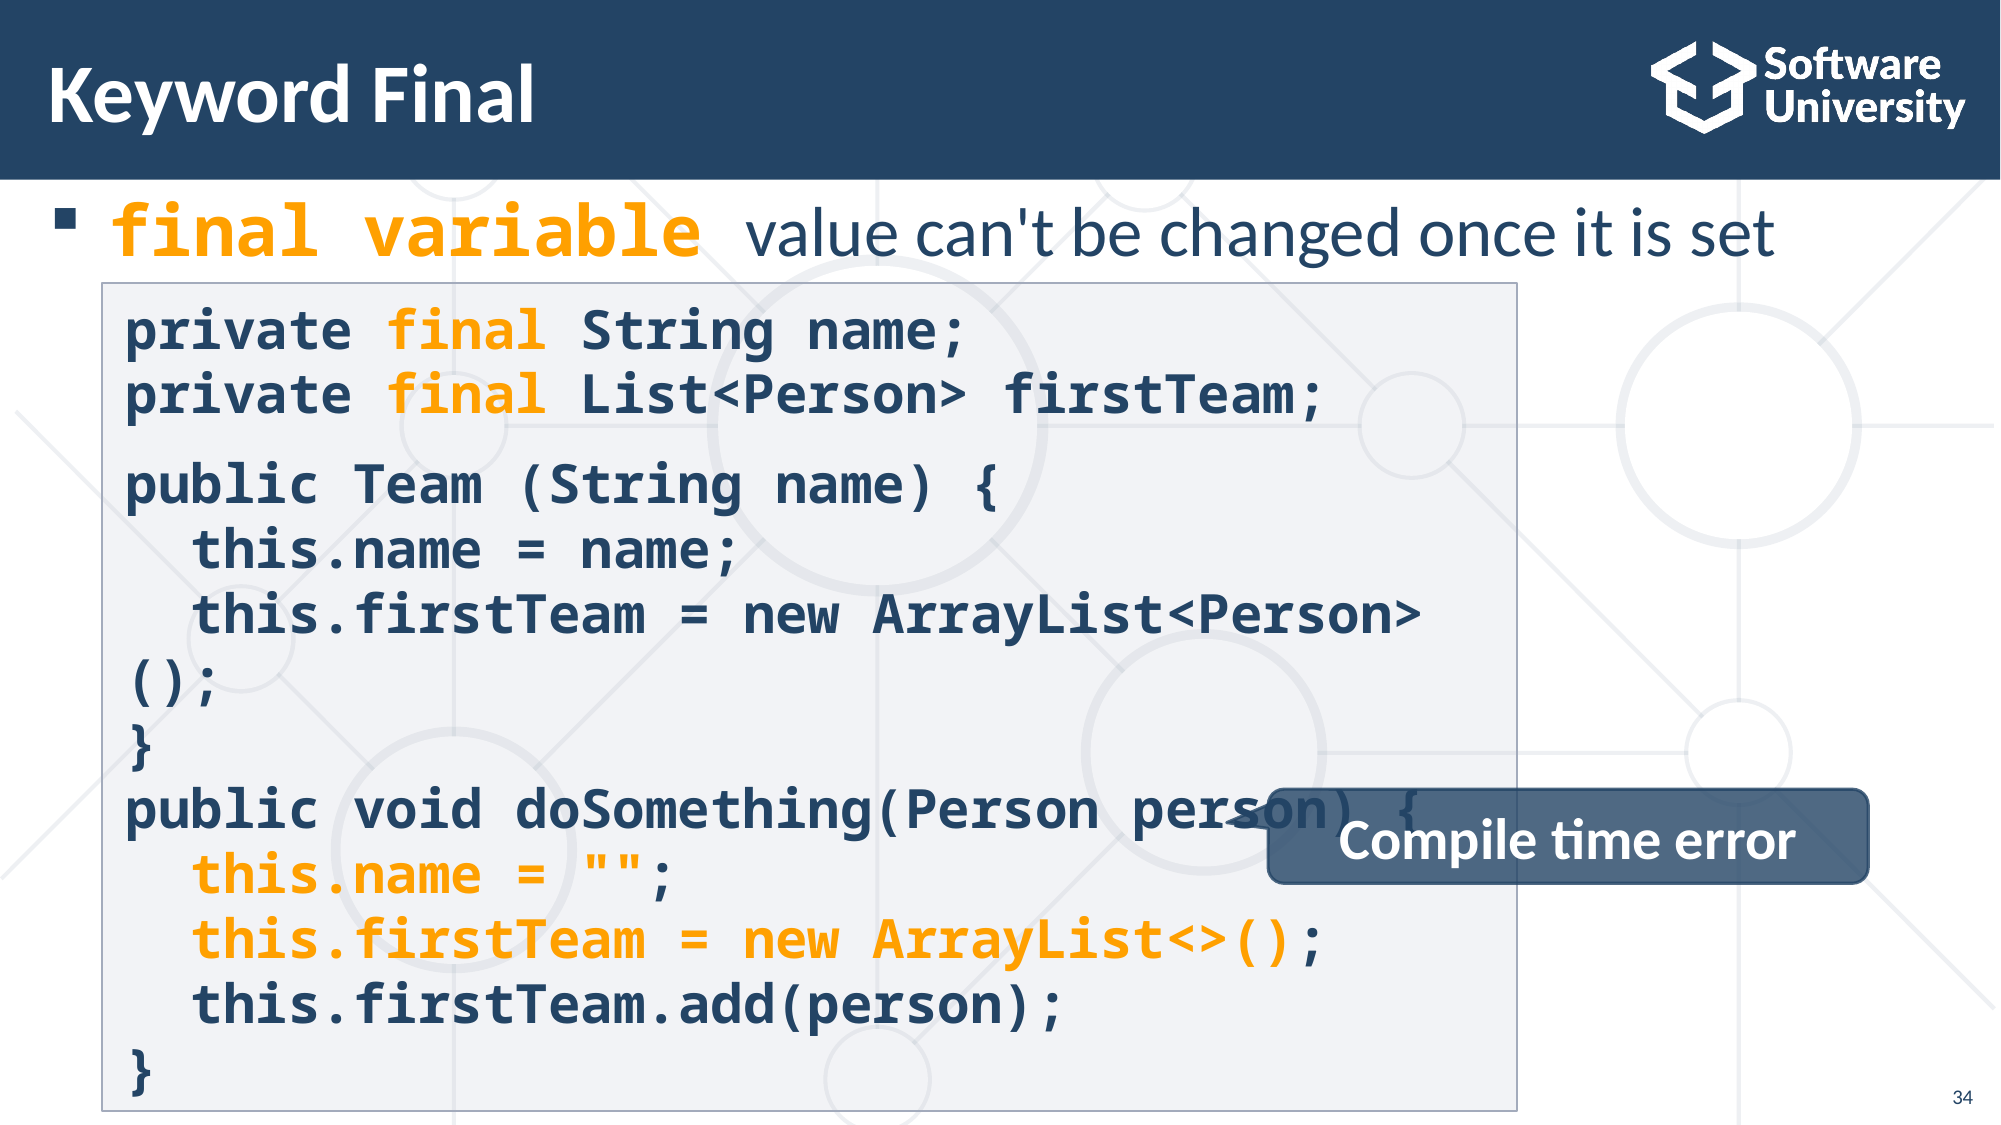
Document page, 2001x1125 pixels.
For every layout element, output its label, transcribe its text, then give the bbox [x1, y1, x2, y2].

picture [1651, 41, 1966, 134]
text_box private final String name; private final List<Person> firstTeam; public Team (String name) { this.name = name; this.firstTeam = new ArrayList<Person> (); } public void doSomething(Person person) { this.name = ""; this.firstTeam = new ArrayList<>(); this.firstTeam.add(person); } [101, 283, 1517, 1112]
slide_number 34 [1927, 1067, 1989, 1117]
list final variable value can't be changed once it is set [31, 175, 1968, 1090]
title Keyword Final [31, 16, 1625, 162]
text_box Compile time error [1224, 787, 1871, 886]
